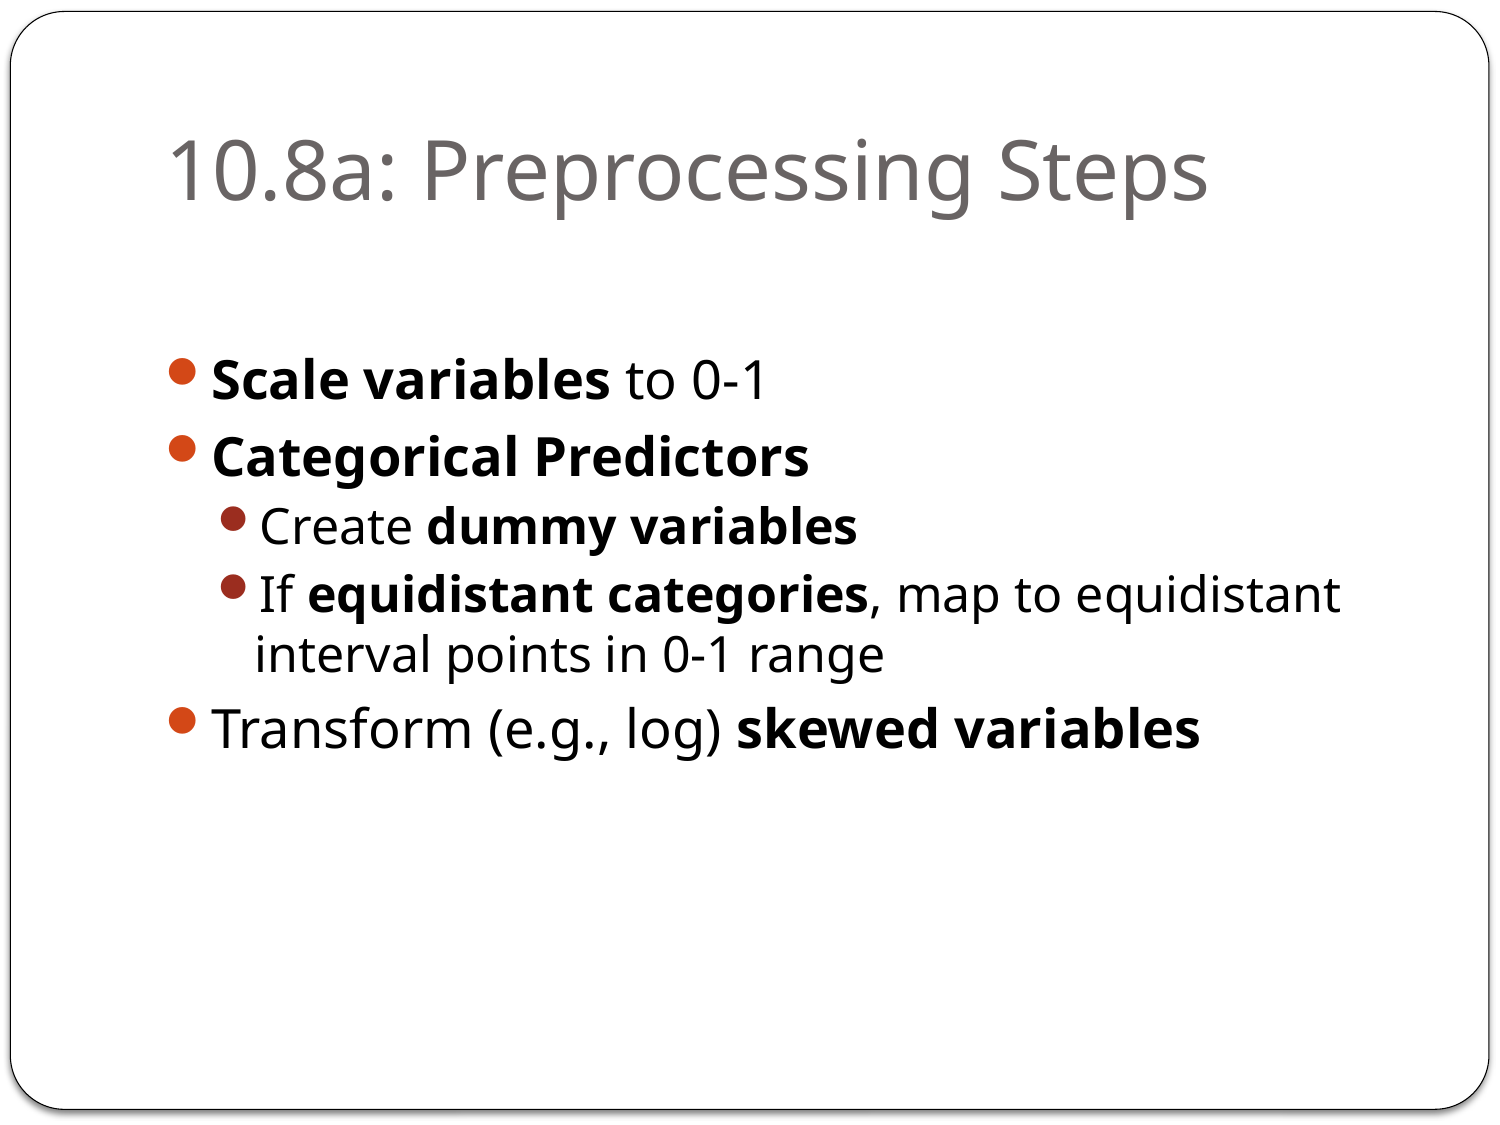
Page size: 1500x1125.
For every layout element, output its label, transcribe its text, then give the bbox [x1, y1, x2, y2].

title 10.8a: Preprocessing Steps [150, 45, 1425, 233]
list Scale variables to 0-1 Categorical Predictors Create dummy variables If equidistant categories, map to equidistant interval points in 0-1 range Transform (e.g., log) skewed variables [150, 337, 1425, 988]
